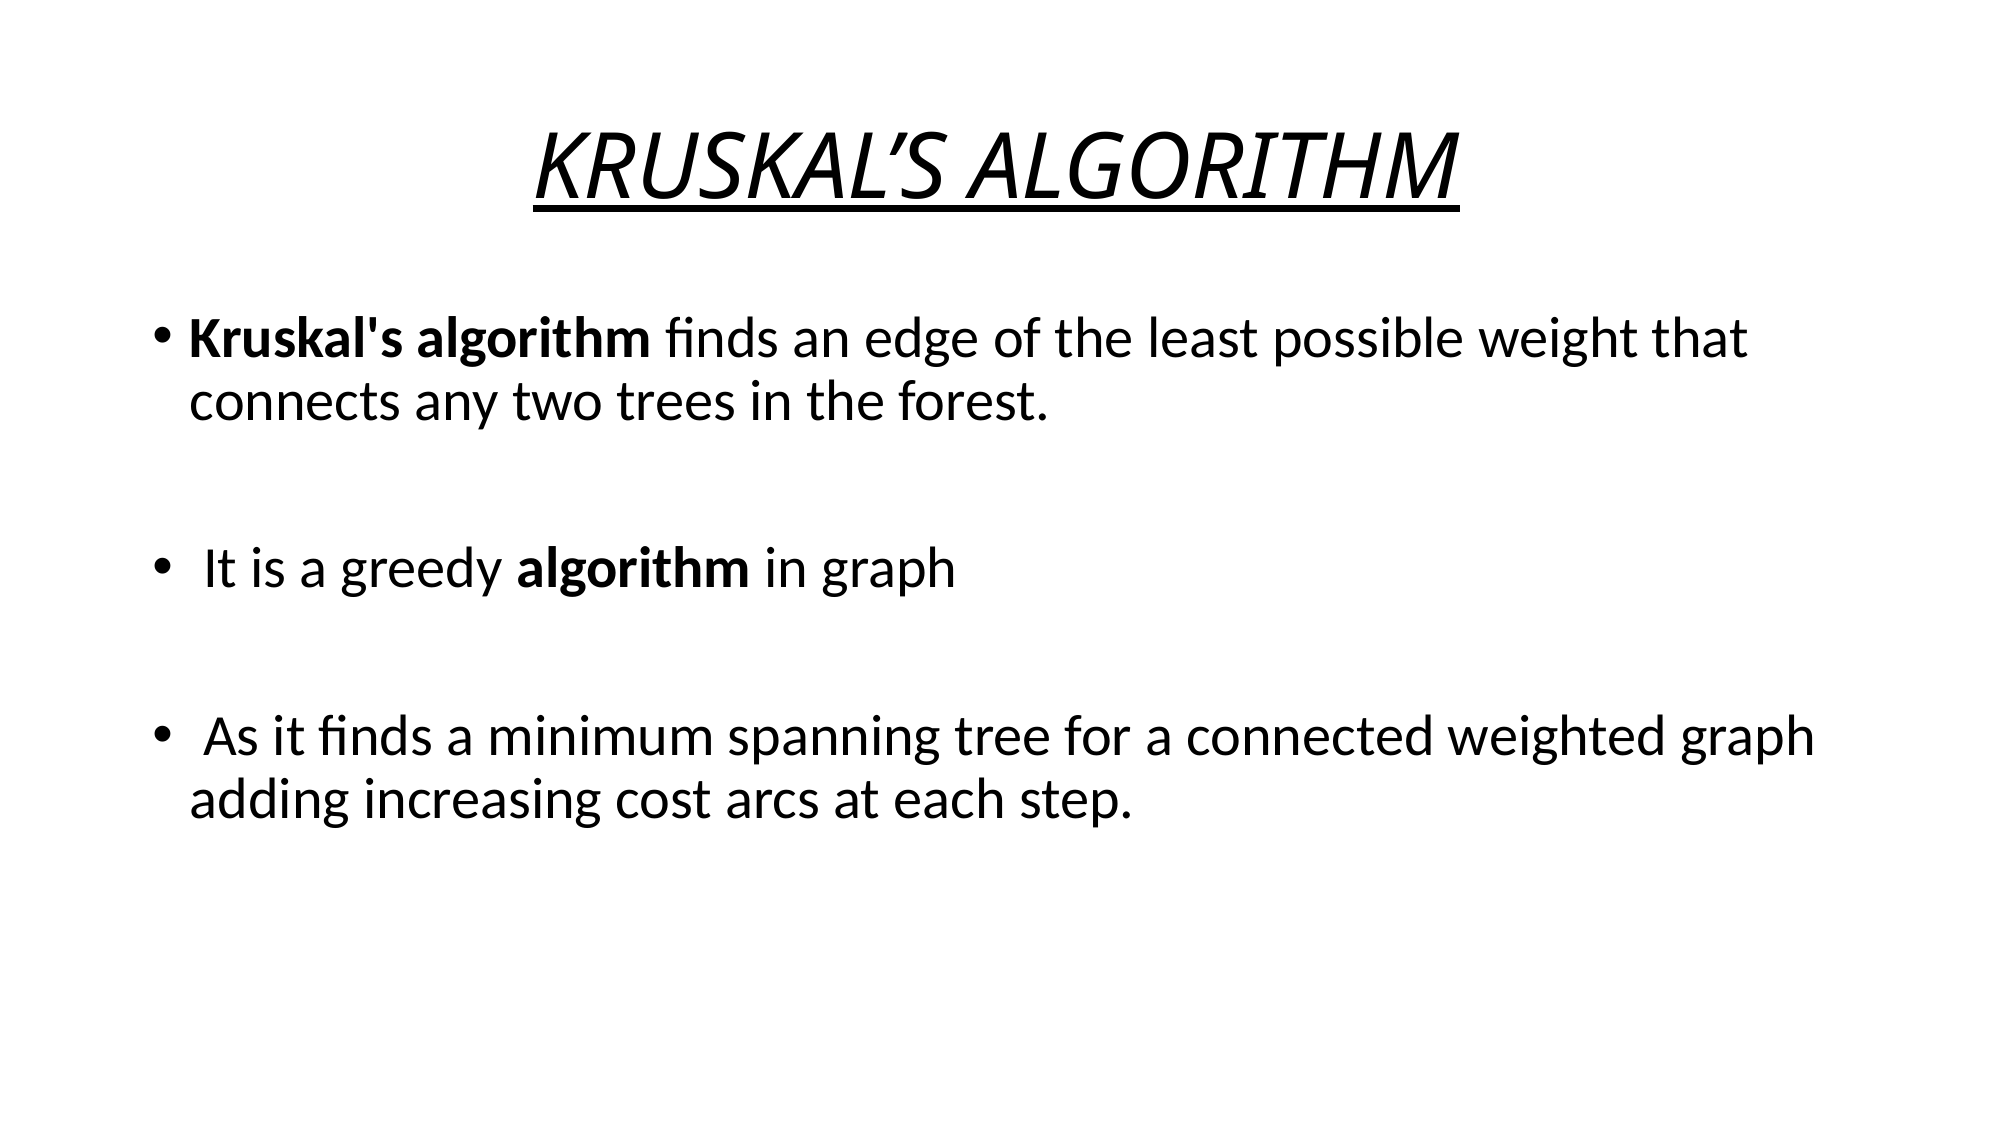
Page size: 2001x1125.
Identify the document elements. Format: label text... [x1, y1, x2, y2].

list Kruskal's algorithm finds an edge of the least possible weight that connects any two trees in the forest. It is a greedy algorithm in graph As it finds a minimum spanning tree for a connected weighted graph adding increasing cost arcs at each step. [137, 299, 1863, 1014]
title KRUSKAL’S ALGORITHM [137, 59, 1863, 278]
